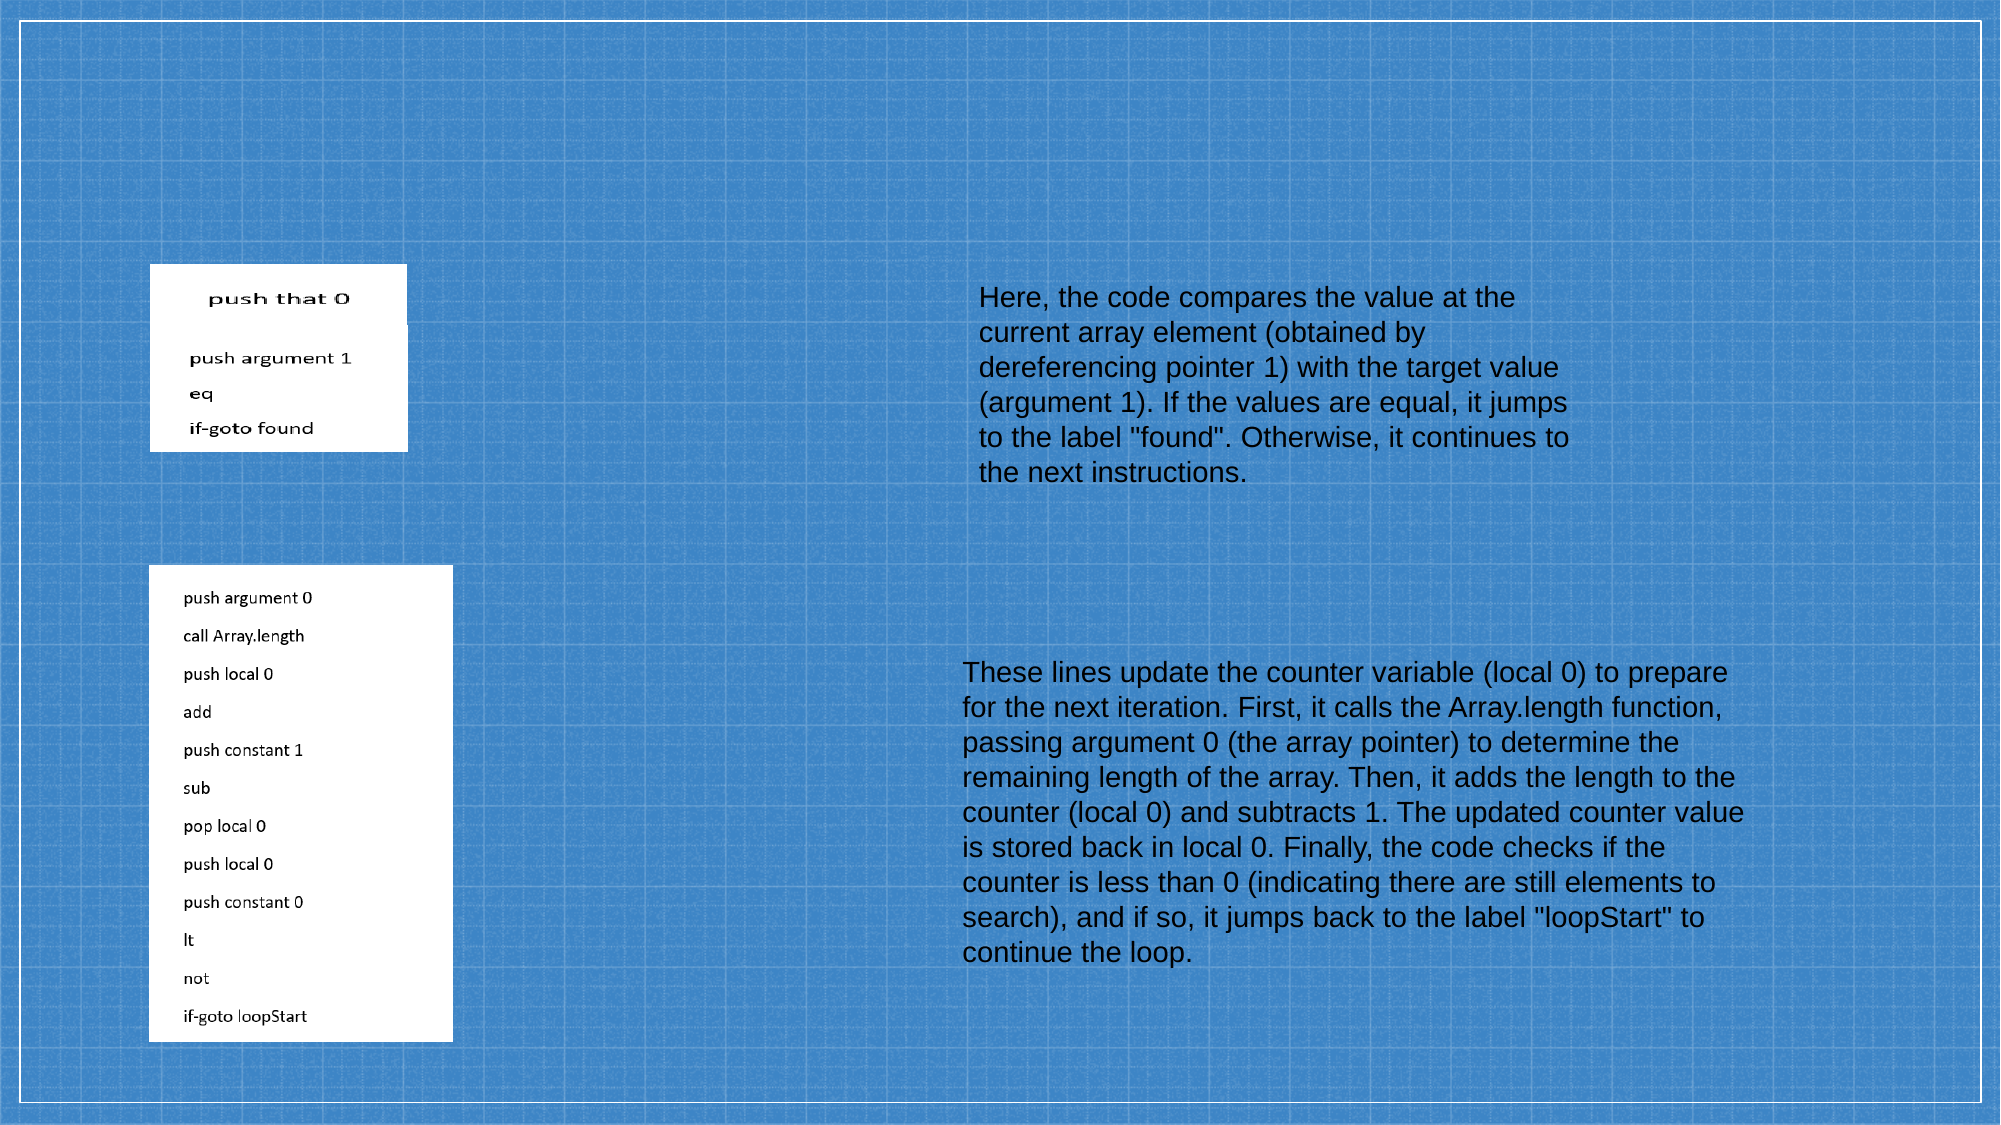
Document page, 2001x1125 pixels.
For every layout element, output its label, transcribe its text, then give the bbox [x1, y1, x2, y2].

text_box Here, the code compares the value at the current array element (obtained by dereferencing pointer 1) with the target value (argument 1). If the values are equal, it jumps to the label "found". Otherwise, it continues to the next instructions. [963, 271, 1591, 497]
list [99, 246, 1900, 1042]
text_box These lines update the counter variable (local 0) to prepare for the next iteration. First, it calls the Array.length function, passing argument 0 (the array pointer) to determine the remaining length of the array. Then, it adds the length to the counter (local 0) and subtracts 1. The updated counter value is stored back in local 0. Finally, the code checks if the counter is less than 0 (indicating there are still elements to search), and if so, it jumps back to the label "loopStart" to continue the loop. [947, 645, 1774, 976]
picture [0, 0, 2000, 1125]
